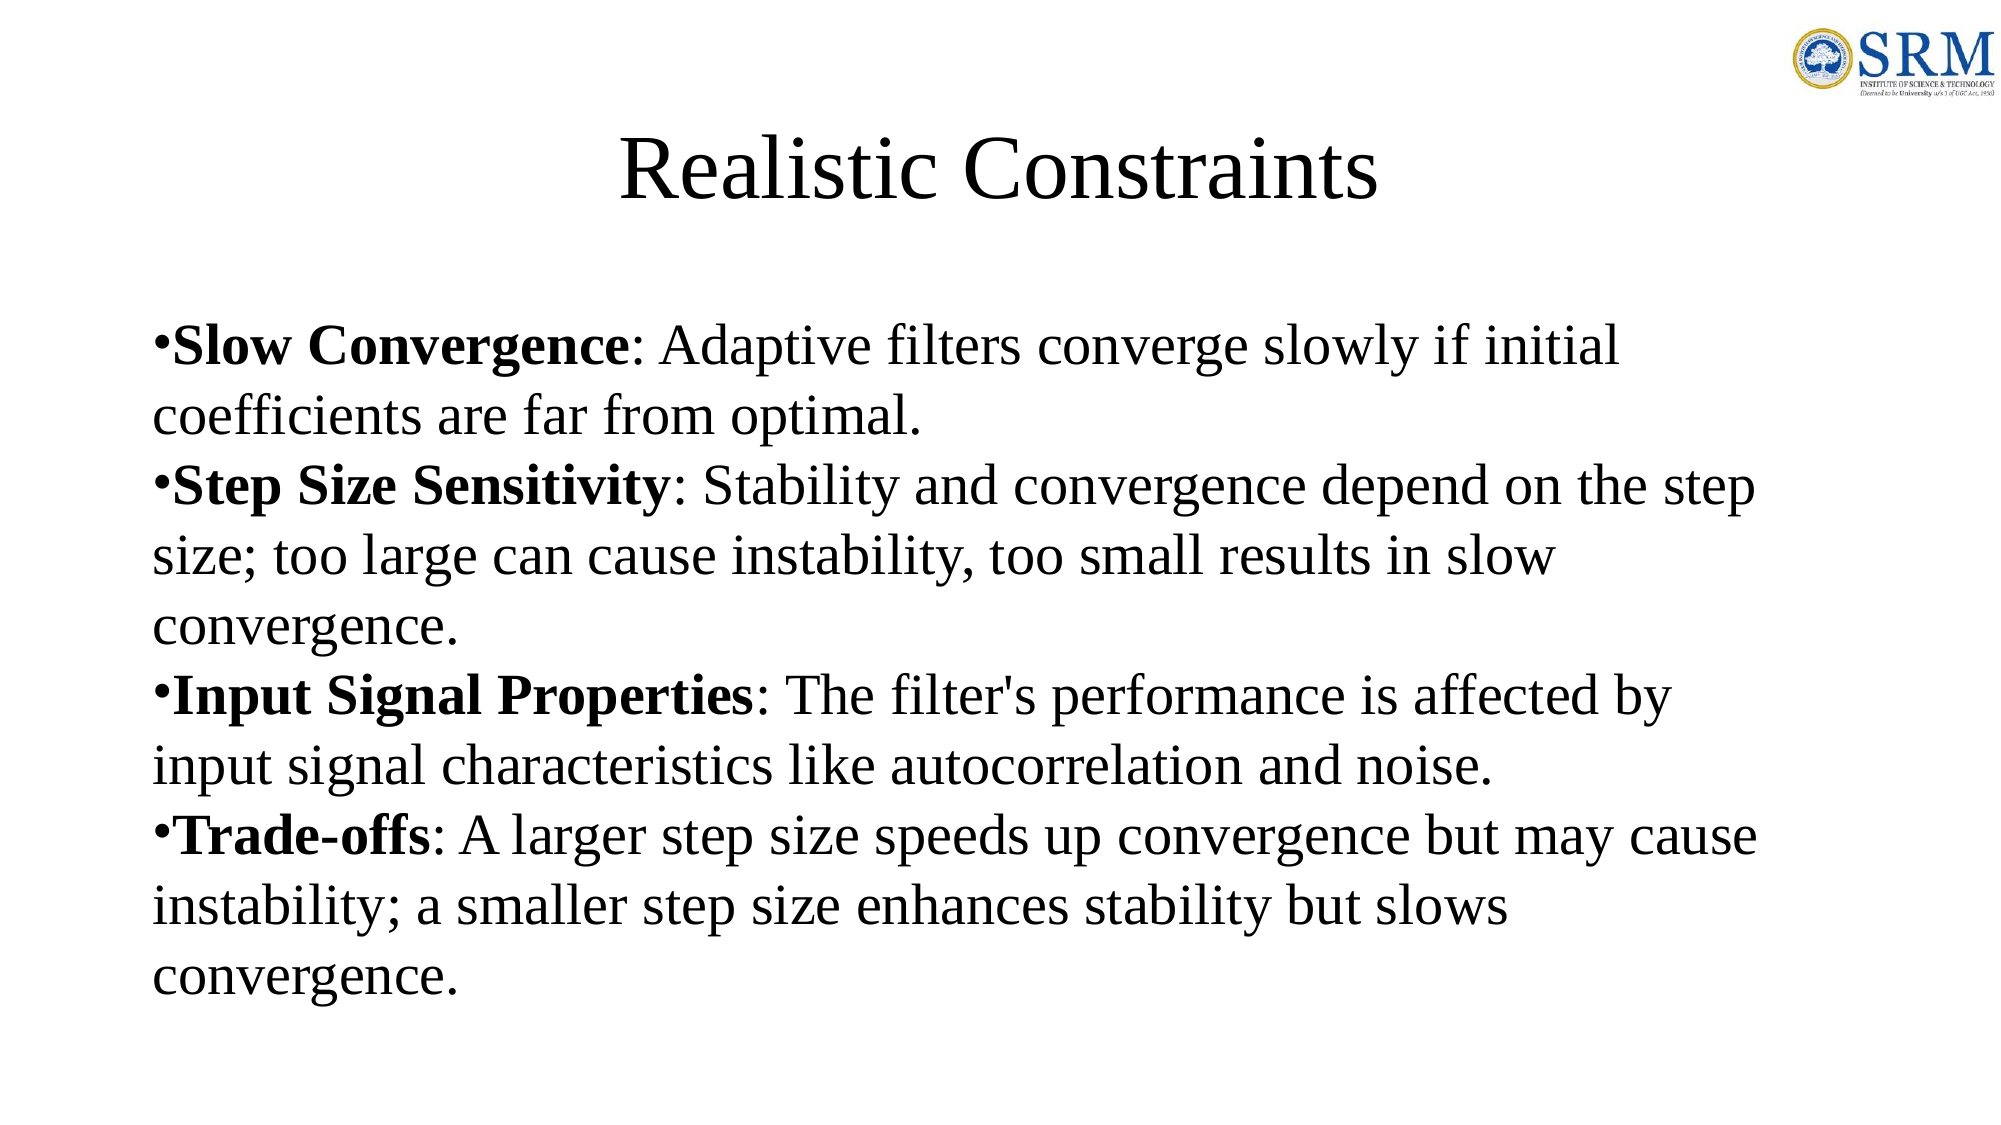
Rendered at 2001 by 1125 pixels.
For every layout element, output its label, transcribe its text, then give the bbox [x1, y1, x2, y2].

list Slow Convergence: Adaptive filters converge slowly if initial coefficients are far from optimal. Step Size Sensitivity: Stability and convergence depend on the step size; too large can cause instability, too small results in slow convergence. Input Signal Properties: The filter's performance is affected by input signal characteristics like autocorrelation and noise. Trade-offs: A larger step size speeds up convergence but may cause instability; a smaller step size enhances stability but slows convergence. [137, 298, 1785, 1014]
title Realistic Constraints [137, 59, 1863, 278]
picture [1784, 0, 2000, 124]
